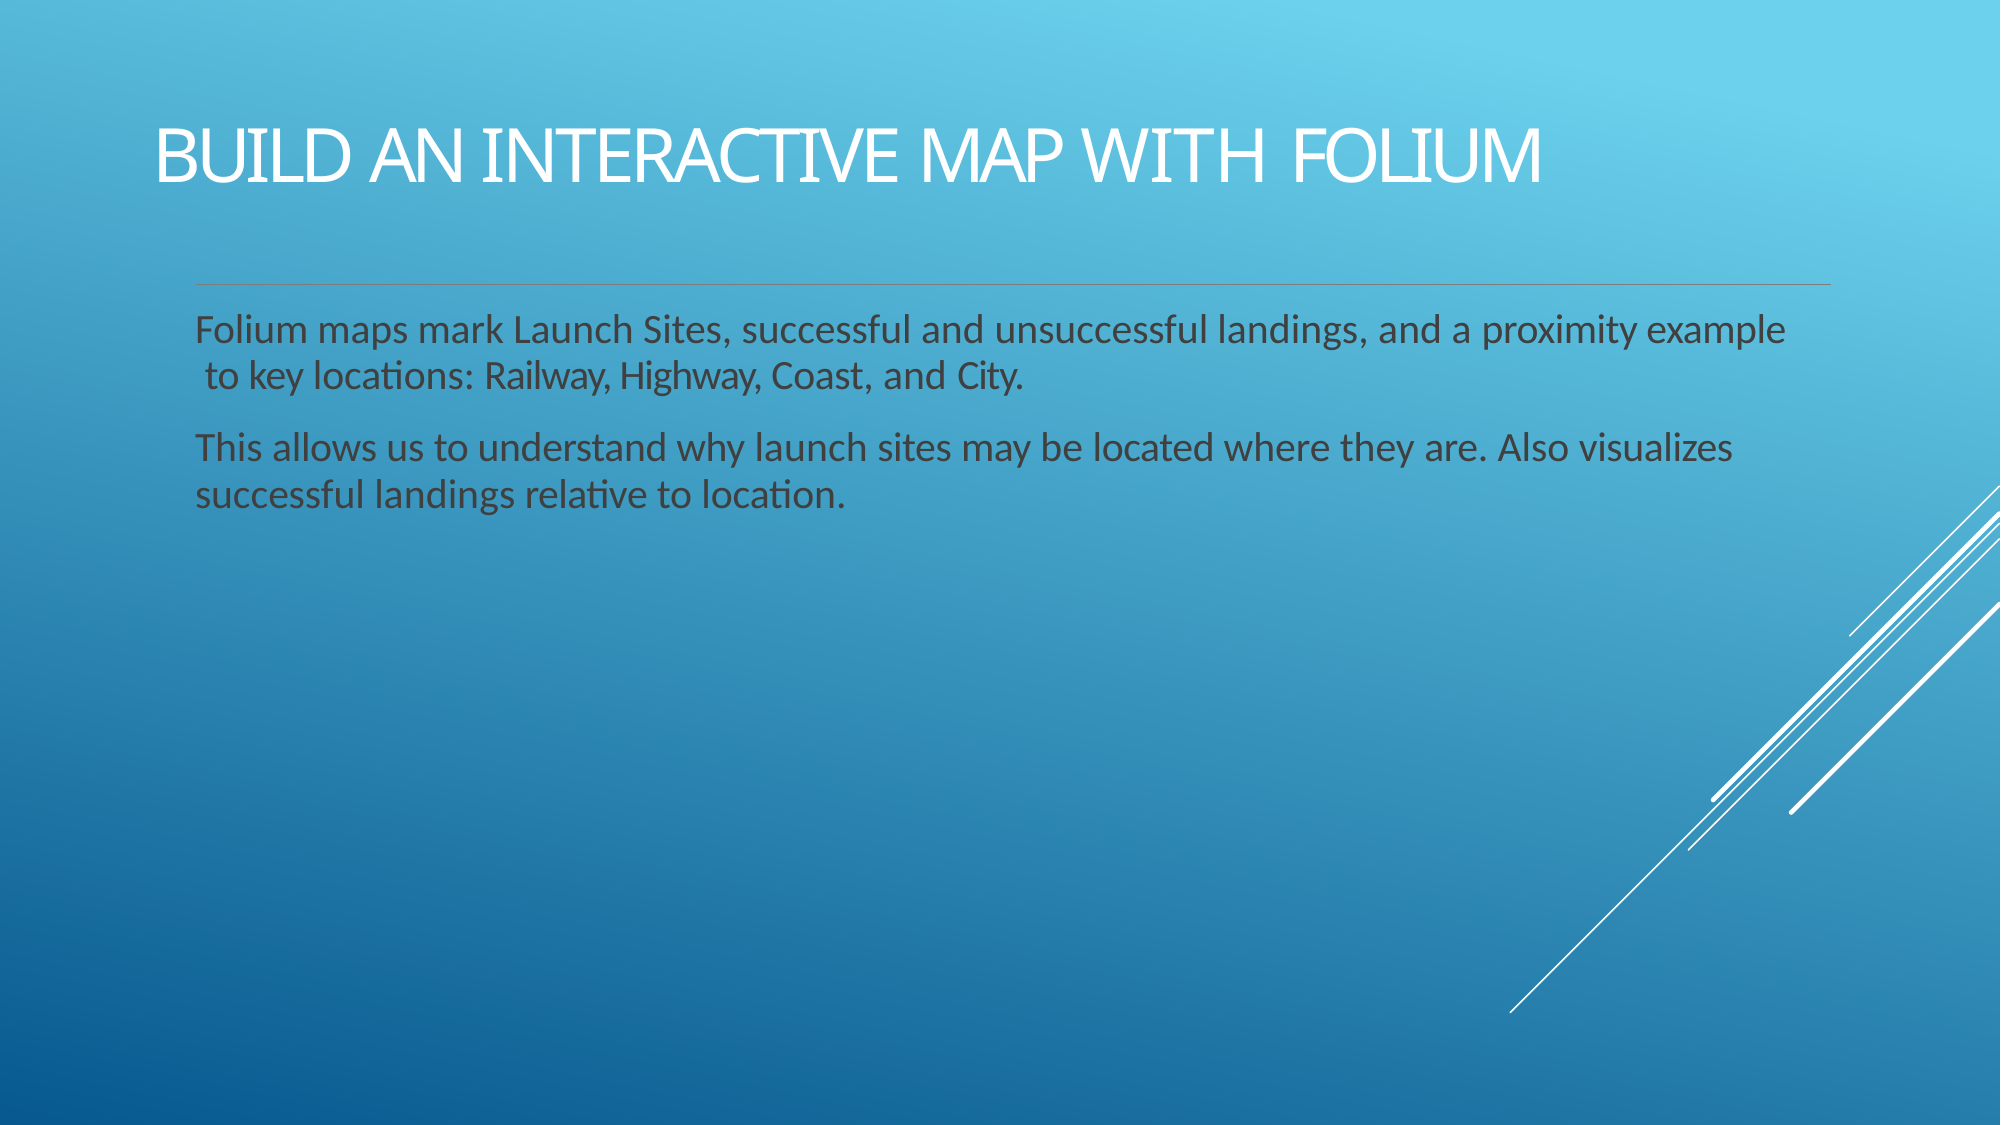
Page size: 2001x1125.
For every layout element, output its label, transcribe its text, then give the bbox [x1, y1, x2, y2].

slide_number 13 [1700, 372, 1888, 1025]
title Build an interactive map with Folium [150, 56, 1584, 247]
text_box Folium maps mark Launch Sites, successful and unsuccessful landings, and a proximity example to key locations: Railway, Highway, Coast, and City. This allows us to understand why launch sites may be located where they are. Also visualizes successful landings relative to location. [192, 299, 1795, 518]
